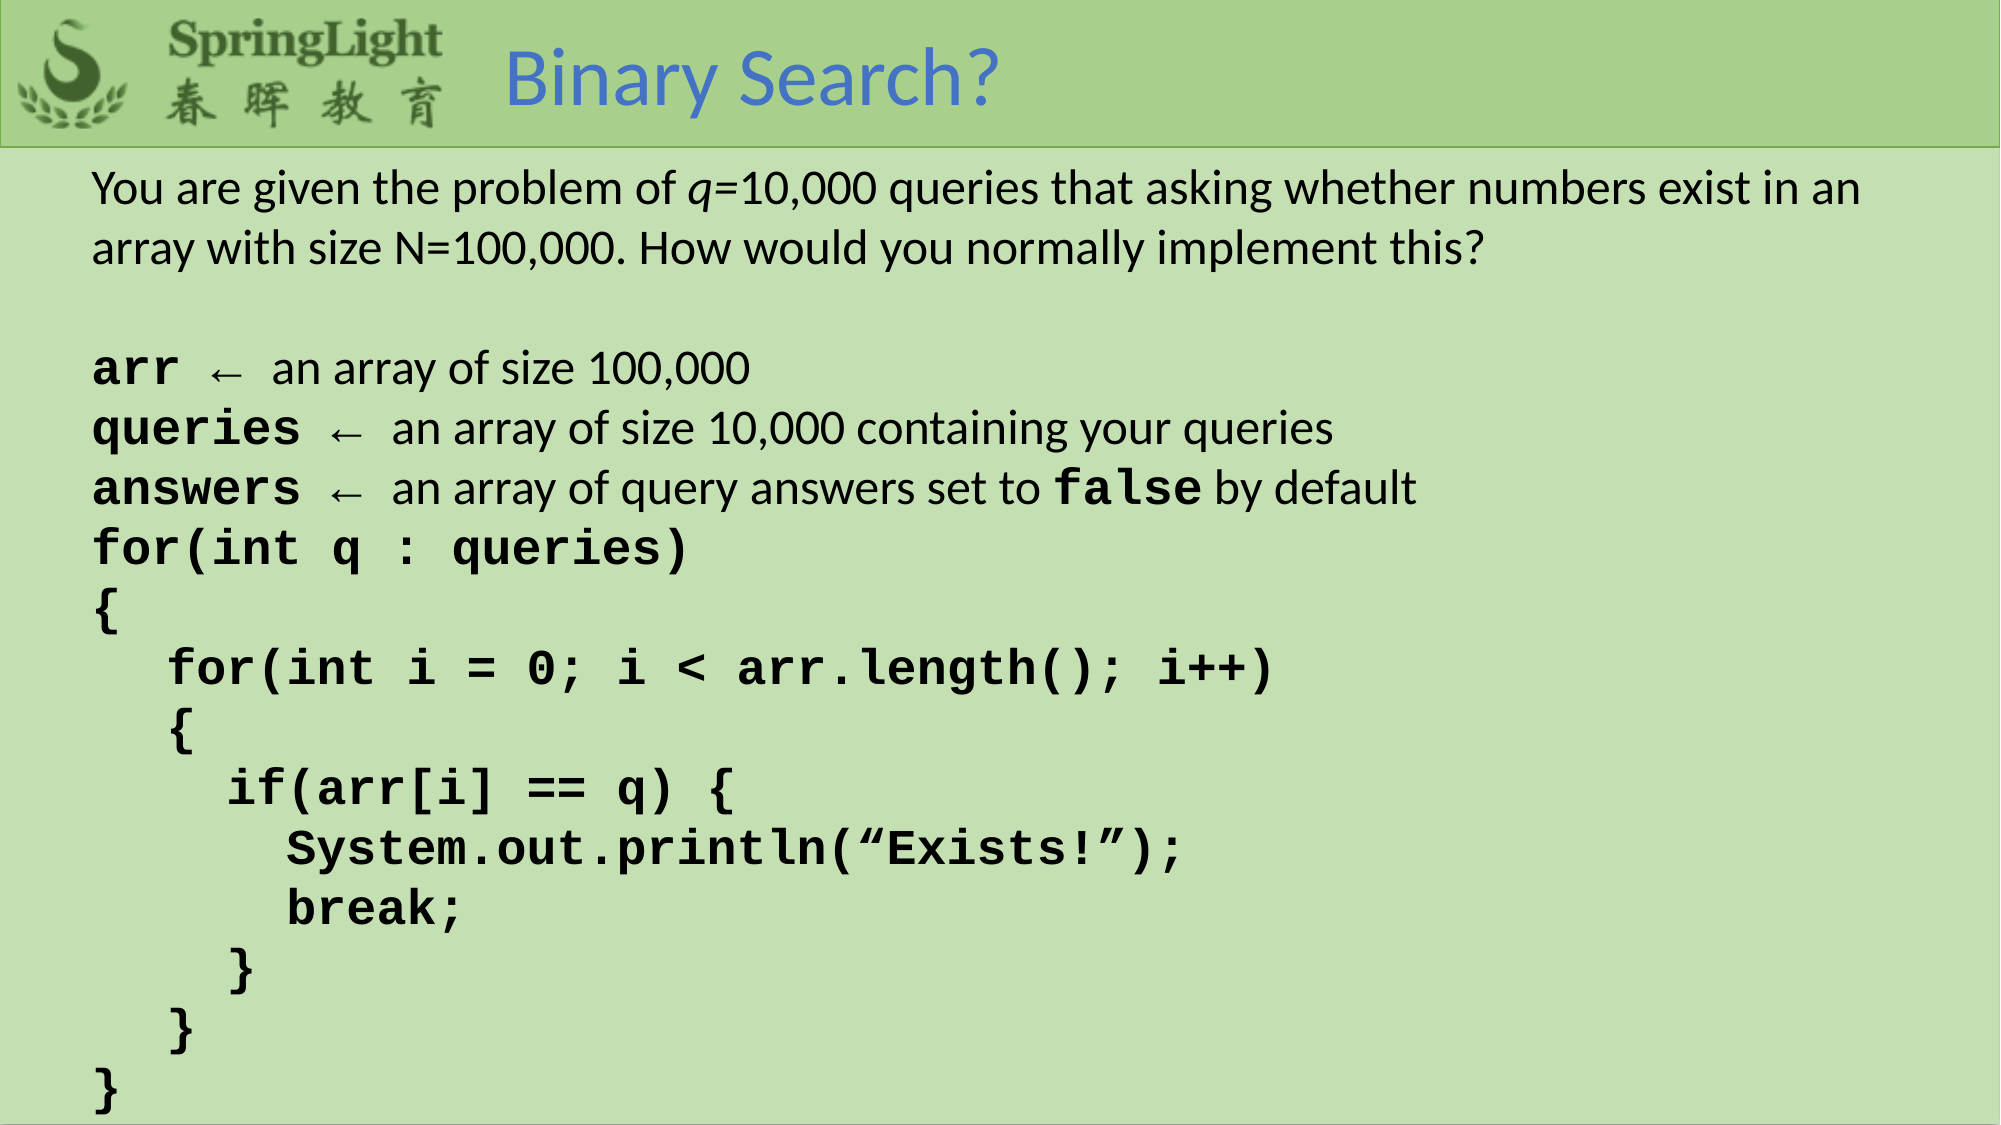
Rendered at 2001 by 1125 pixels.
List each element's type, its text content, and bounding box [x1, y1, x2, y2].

text_box [0, 0, 2000, 147]
text_box [0, 147, 2000, 1124]
text_box Binary Search? [489, 15, 1980, 131]
picture [11, 12, 454, 134]
text_box You are given the problem of q=10,000 queries that asking whether numbers exist in an array with size N=100,000. How would you normally implement this? arr ← an array of size 100,000 queries ← an array of size 10,000 containing your queries answers ← an array of query answers set to false by default for(int q : queries) { for(int i = 0; i < arr.length(); i++) { if(arr[i] == q) { System.out.println(“Exists!”); break; } } } [76, 147, 1900, 997]
